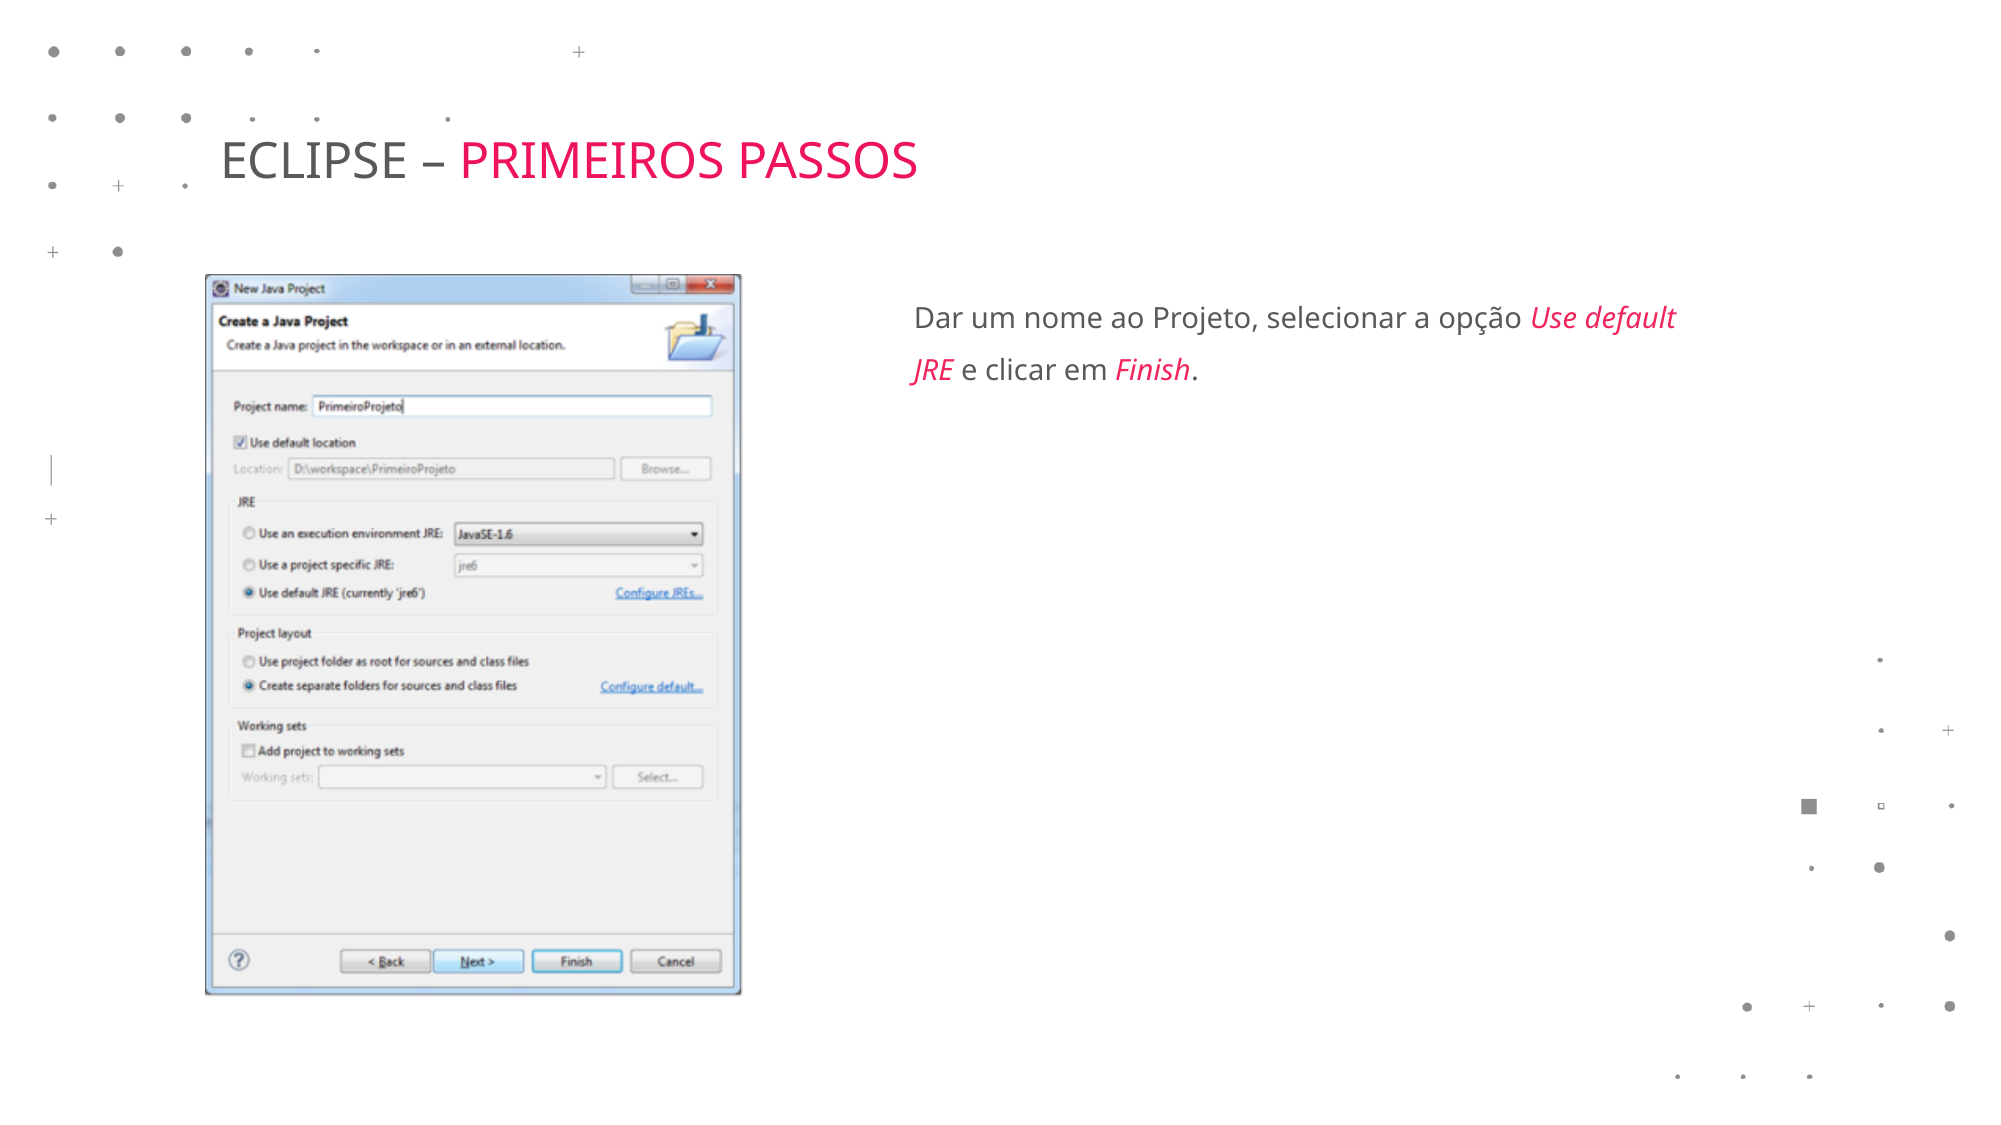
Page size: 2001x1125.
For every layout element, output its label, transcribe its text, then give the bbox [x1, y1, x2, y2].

text_box Dar um nome ao Projeto, selecionar a opção Use default JRE e clicar em Finish. [898, 274, 1722, 499]
text_box ECLIPSE – PRIMEIROS PASSOS [205, 121, 1468, 197]
picture [45, 46, 1955, 1079]
